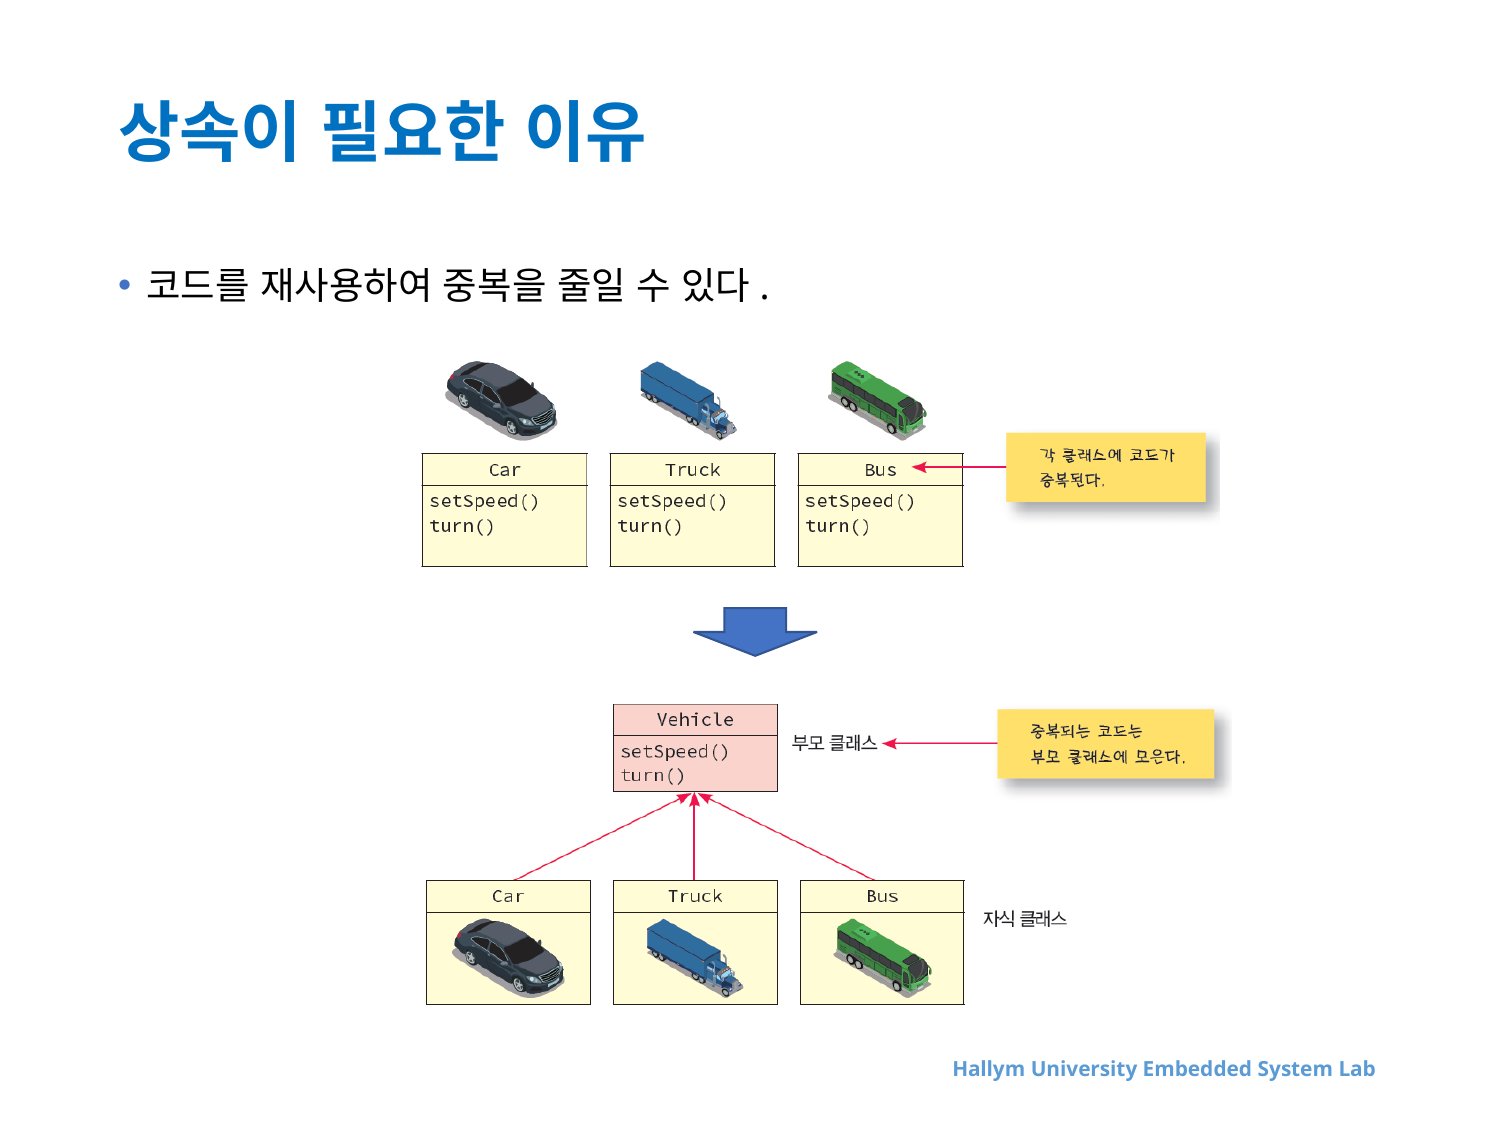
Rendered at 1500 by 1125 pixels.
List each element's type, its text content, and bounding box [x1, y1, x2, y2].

list 코드를 재사용하여 중복을 줄일 수 있다. [103, 241, 1397, 1014]
picture [414, 339, 1220, 576]
picture [414, 681, 1232, 1014]
text_box [693, 607, 818, 657]
title 상속이 필요한 이유 [103, 59, 1397, 211]
footer Hallym University Embedded System Lab [876, 1039, 1452, 1100]
